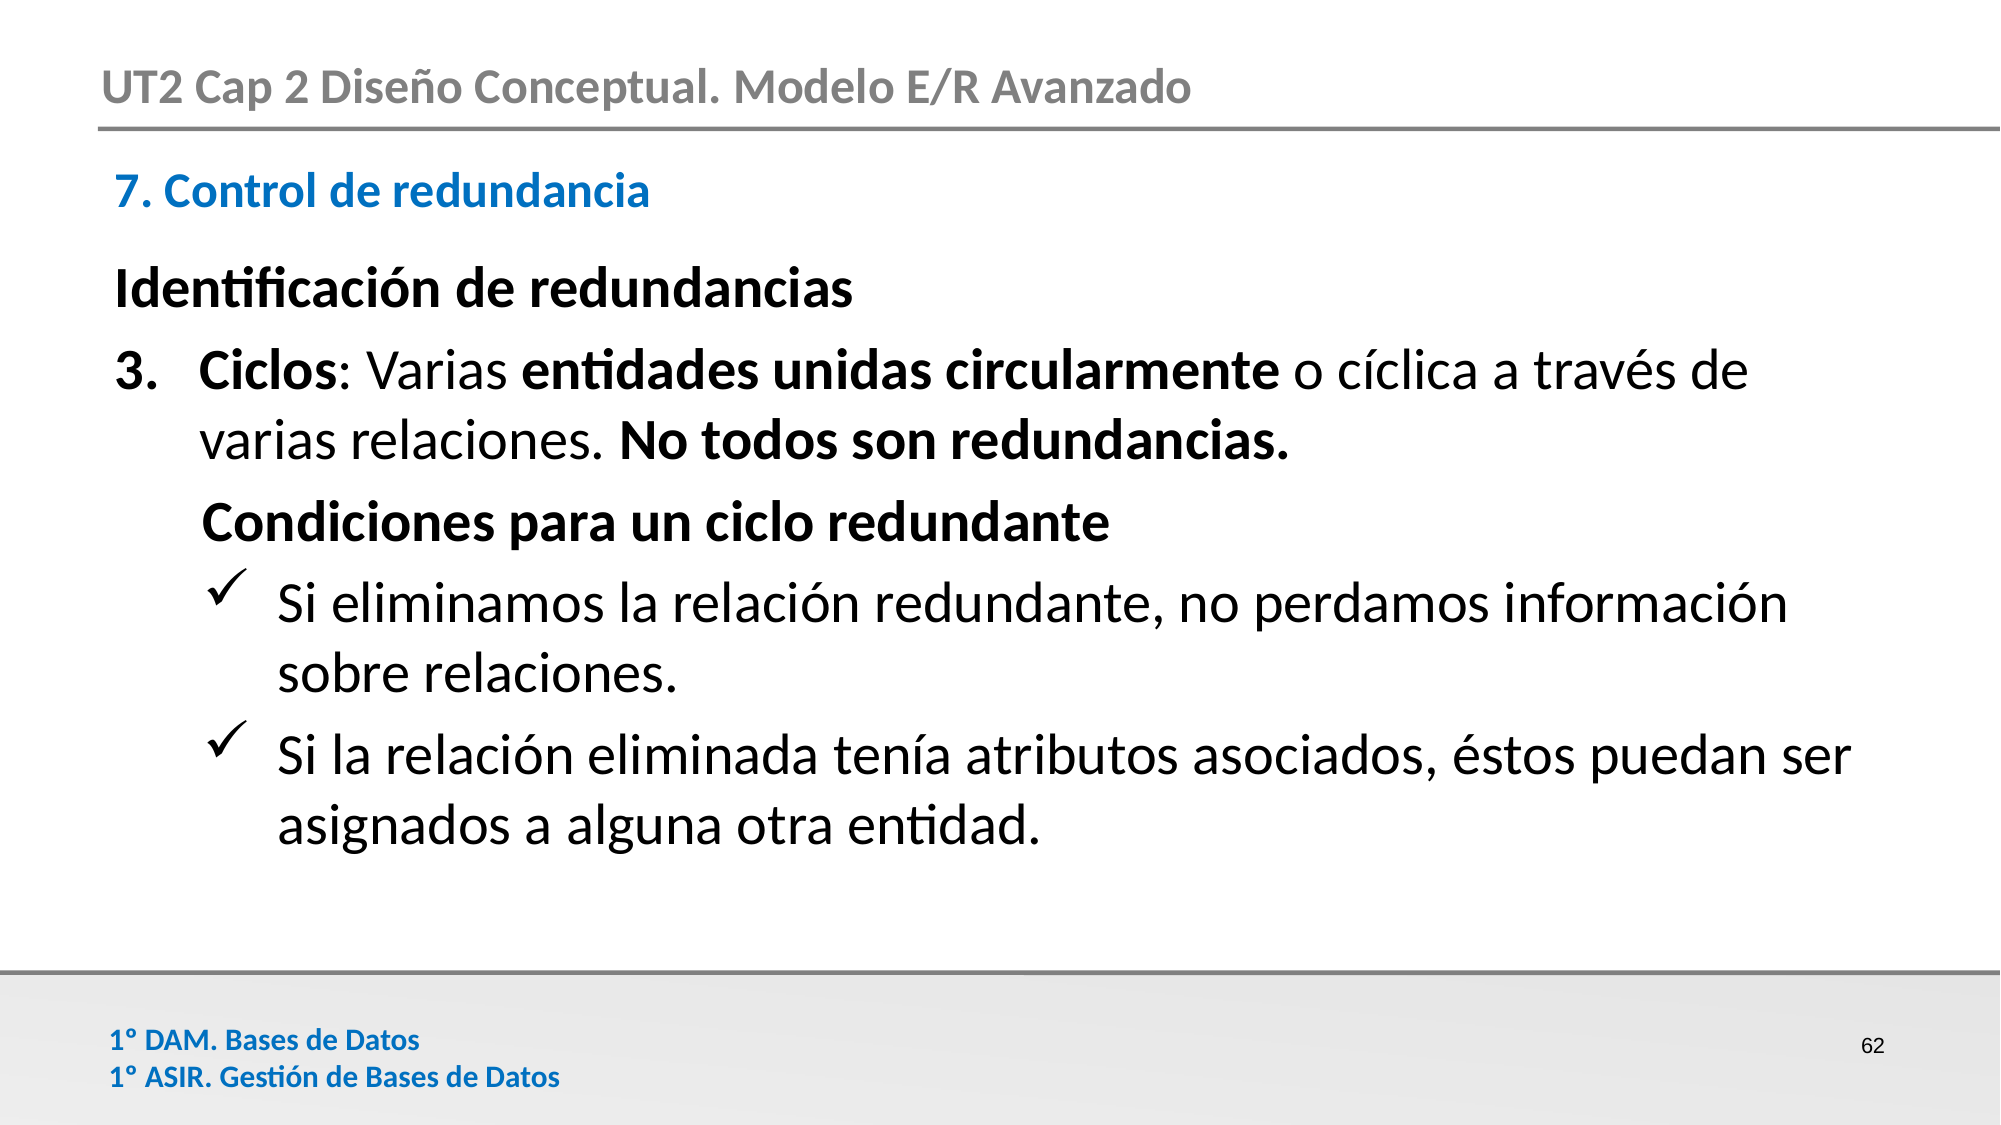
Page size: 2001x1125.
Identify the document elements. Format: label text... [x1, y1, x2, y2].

list 7. Control de redundancia [99, 149, 1898, 238]
slide_number 62 [1433, 1024, 1901, 1103]
list Identificación de redundancias Ciclos: Varias entidades unidas circularmente o cíclica a través de varias relaciones. No todos son redundancias. Condiciones para un ciclo redundante Si eliminamos la relación redundante, no perdamos información sobre relaciones. Si la relación eliminada tenía atributos asociados, éstos puedan ser asignados a alguna otra entidad. [99, 241, 1898, 939]
picture [0, 975, 2000, 1125]
